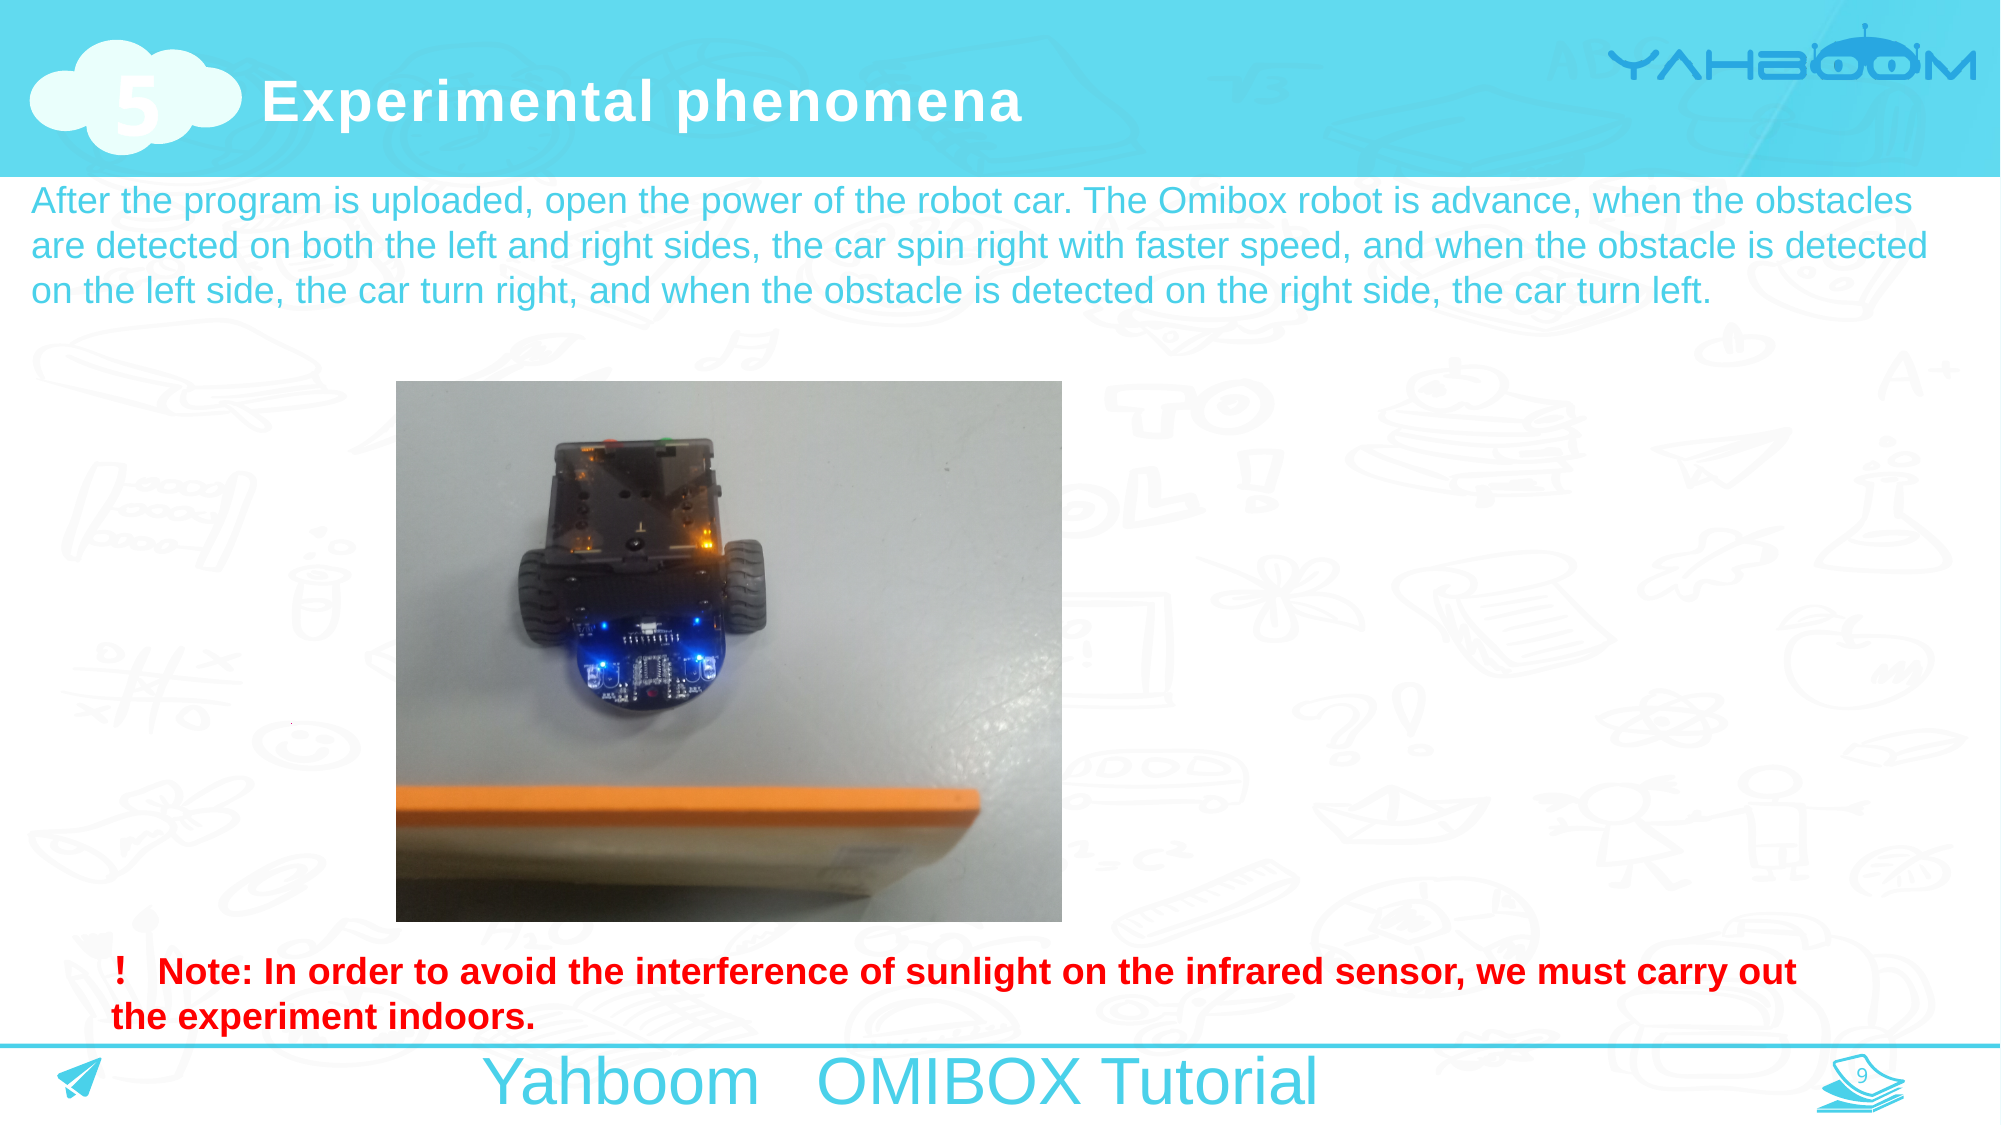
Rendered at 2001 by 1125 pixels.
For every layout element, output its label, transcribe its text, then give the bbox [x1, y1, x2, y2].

picture [396, 381, 1062, 922]
text_box Experimental phenomena [246, 55, 1038, 140]
text_box 5 [98, 44, 177, 160]
text_box After the program is uploaded, open the power of the robot car. The Omibox robot is advance, when the obstacles are detected on both the left and right sides, the car spin right with faster speed, and when the obstacle is detected on the left side, the car turn right, and when the obstacle is detected on the right side, the car turn left. [16, 168, 1972, 319]
text_box ！Note: In order to avoid the interference of sunlight on the infrared sensor, we must carry out the experiment indoors. [96, 939, 1871, 1045]
picture [0, 0, 2001, 1125]
text_box Yahboom OMIBOX Tutorial [466, 1045, 1336, 1125]
